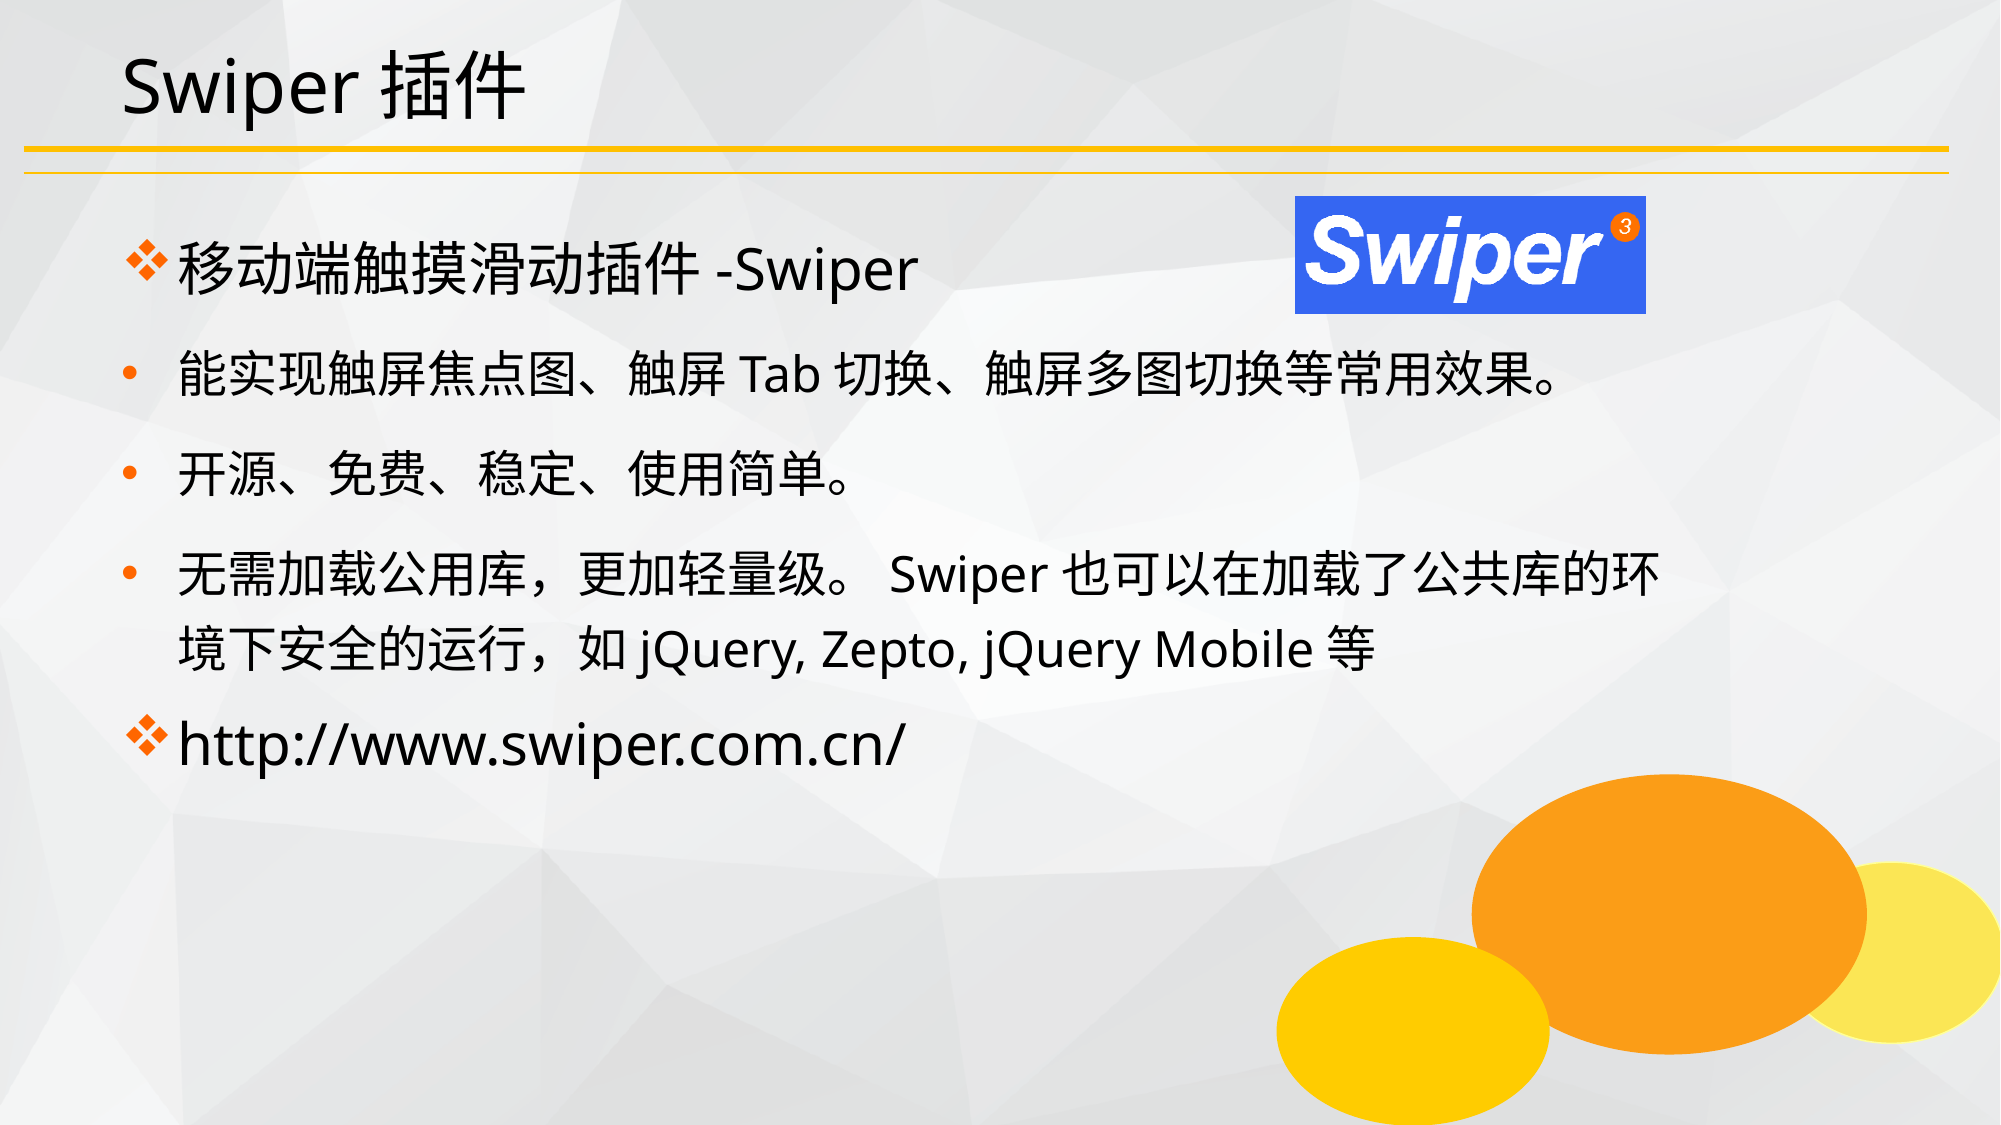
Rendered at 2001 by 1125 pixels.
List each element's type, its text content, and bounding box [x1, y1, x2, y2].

picture [1439, 979, 2001, 1125]
text_box 移动端触摸滑动插件-Swiper 能实现触屏焦点图、触屏Tab切换、触屏多图切换等常用效果。 开源、免费、稳定、使用简单。 无需加载公用库，更加轻量级。Swiper也可以在加载了公共库的环境下安全的运行，如jQuery, Zepto, jQuery Mobile等 http://www.swiper.com.cn/ [106, 219, 1703, 785]
title Swiper插件 [106, 30, 1780, 135]
picture [0, 0, 2001, 1125]
